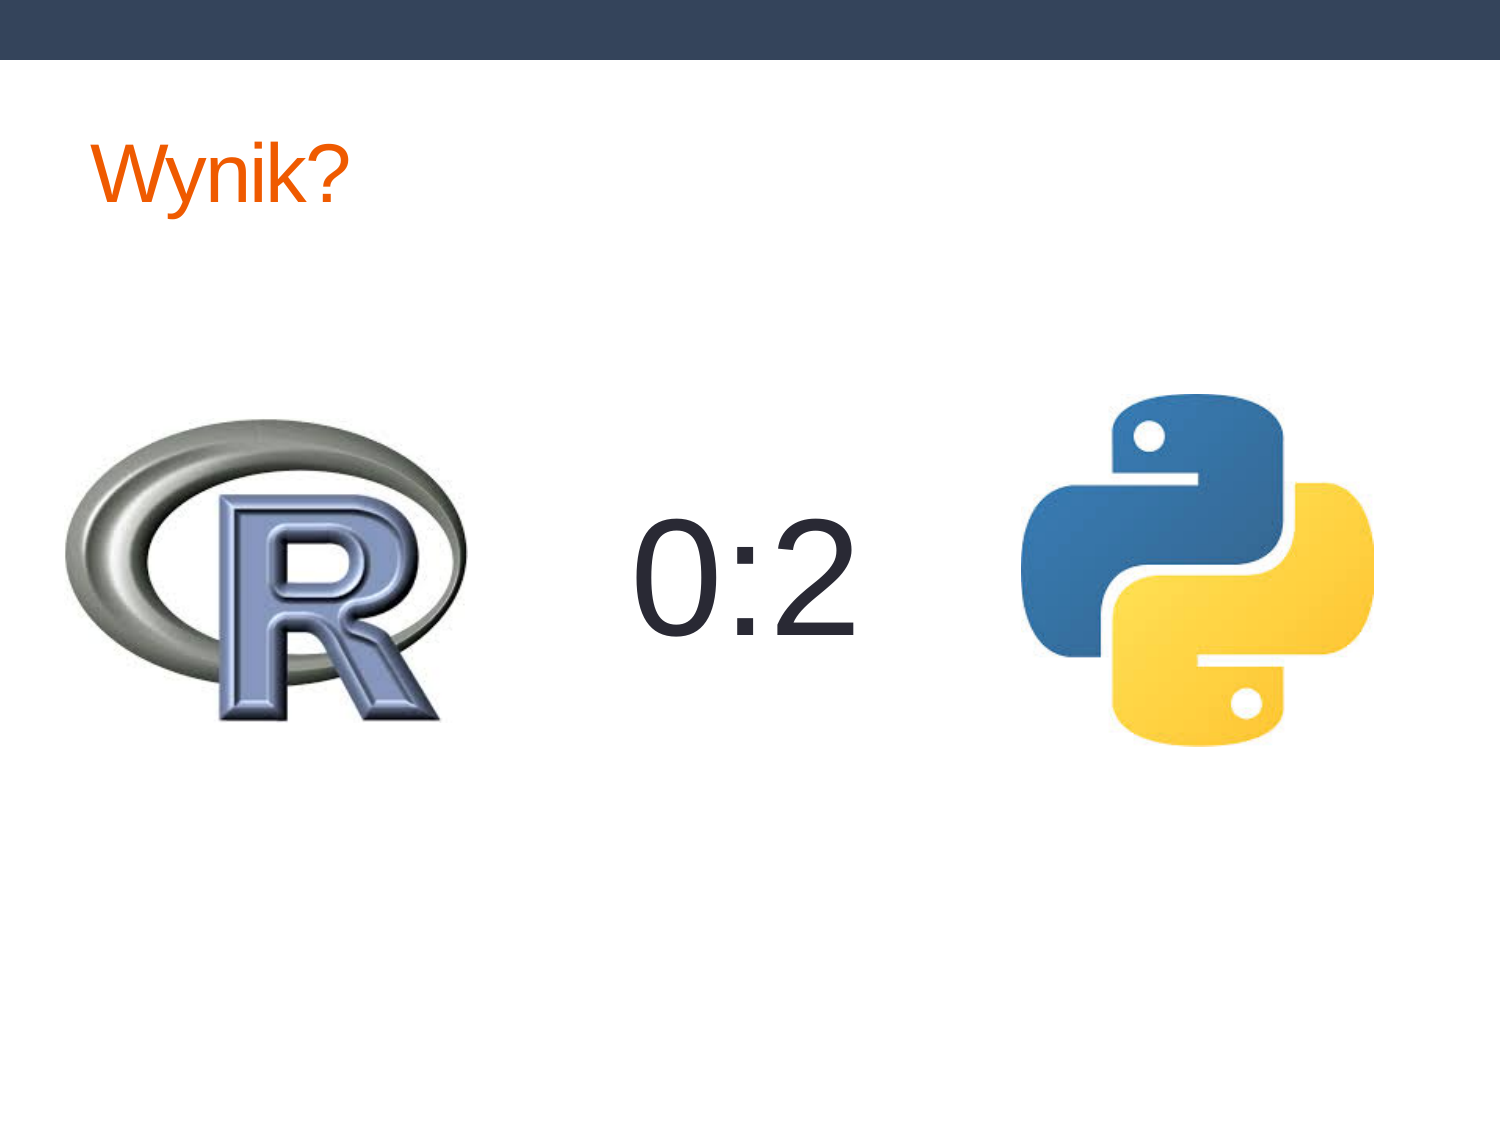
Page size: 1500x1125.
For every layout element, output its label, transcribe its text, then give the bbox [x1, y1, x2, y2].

text_box 0:2 [615, 461, 928, 677]
title Wynik? [75, 87, 1425, 250]
picture [64, 417, 469, 723]
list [1021, 394, 1374, 747]
